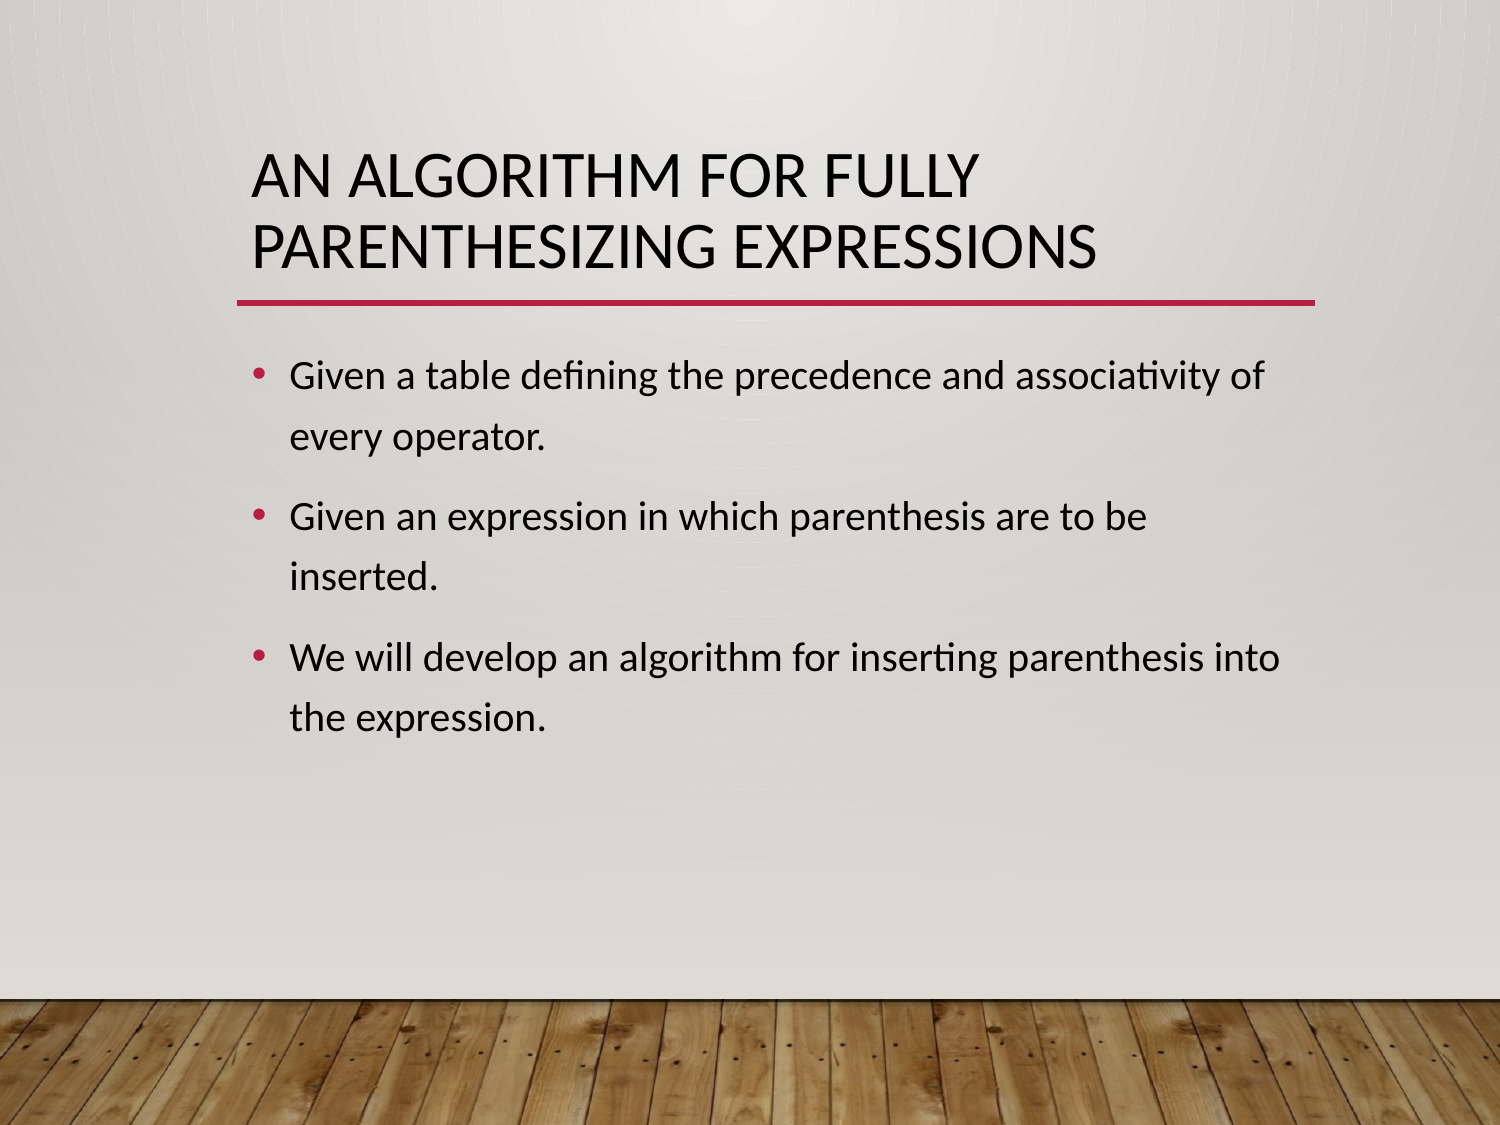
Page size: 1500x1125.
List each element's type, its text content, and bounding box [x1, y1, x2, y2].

picture [0, 999, 1500, 1125]
title An algorithm for fully parenthesizing Expressions [236, 131, 1315, 305]
list Given a table defining the precedence and associativity of every operator. Given an expression in which parenthesis are to be inserted. We will develop an algorithm for inserting parenthesis into the expression. [236, 330, 1315, 897]
